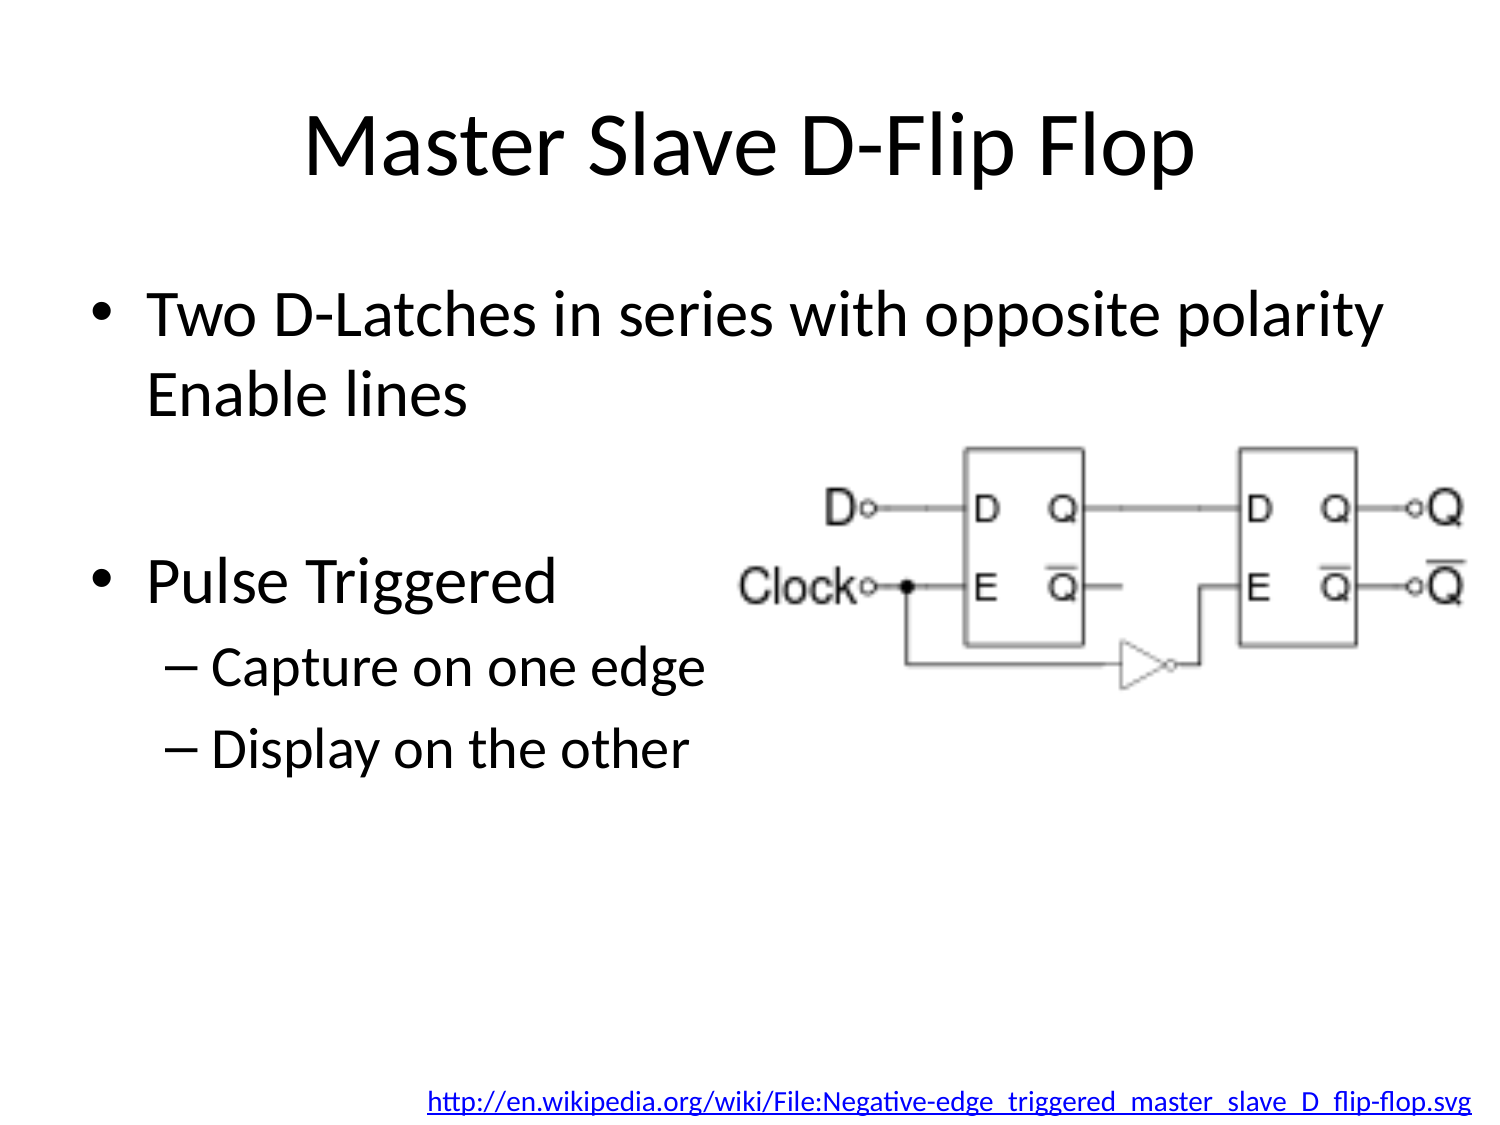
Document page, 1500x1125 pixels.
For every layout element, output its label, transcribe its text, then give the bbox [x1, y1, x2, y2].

title Master Slave D-Flip Flop [75, 45, 1425, 233]
list Two D-Latches in series with opposite polarity Enable lines Pulse Triggered Capture on one edge Display on the other [75, 262, 1425, 1005]
picture [724, 424, 1476, 726]
text_box http://en.wikipedia.org/wiki/File:Negative-edge_triggered_master_slave_D_flip-flop.svg [412, 1074, 1500, 1125]
